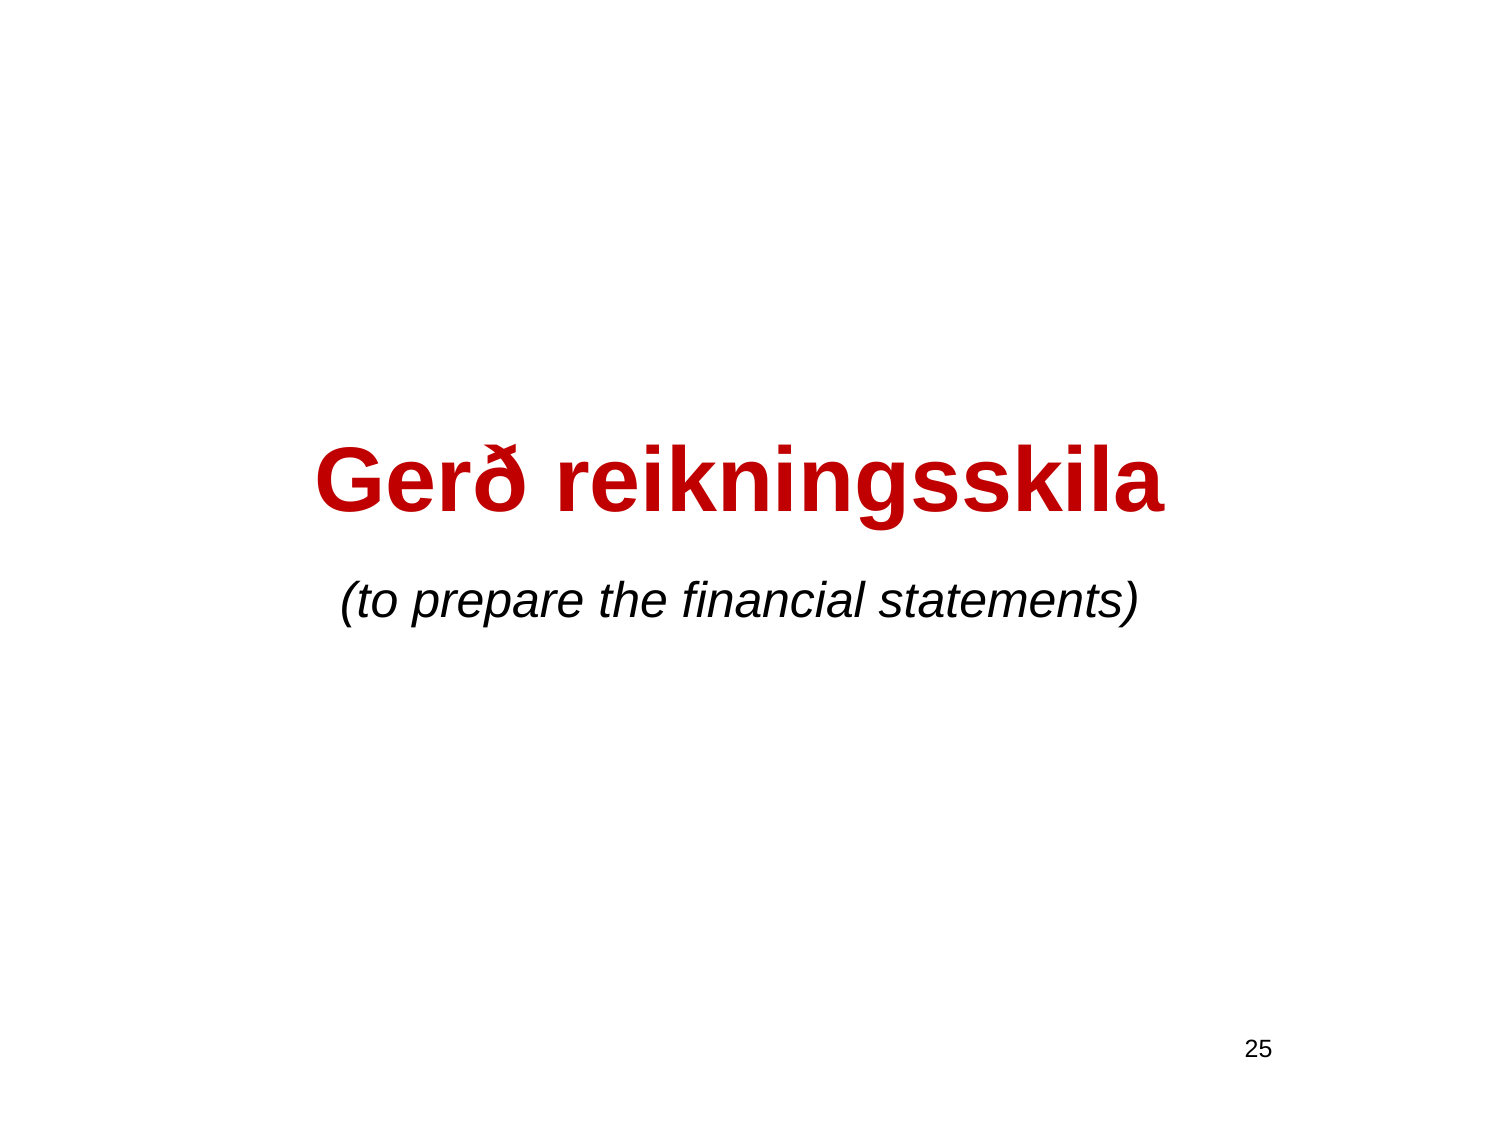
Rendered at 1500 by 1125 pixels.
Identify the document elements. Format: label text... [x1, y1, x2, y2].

text_box Gerð reikningsskila (to prepare the financial statements) [147, 219, 1317, 752]
slide_number 25 [974, 1024, 1288, 1101]
